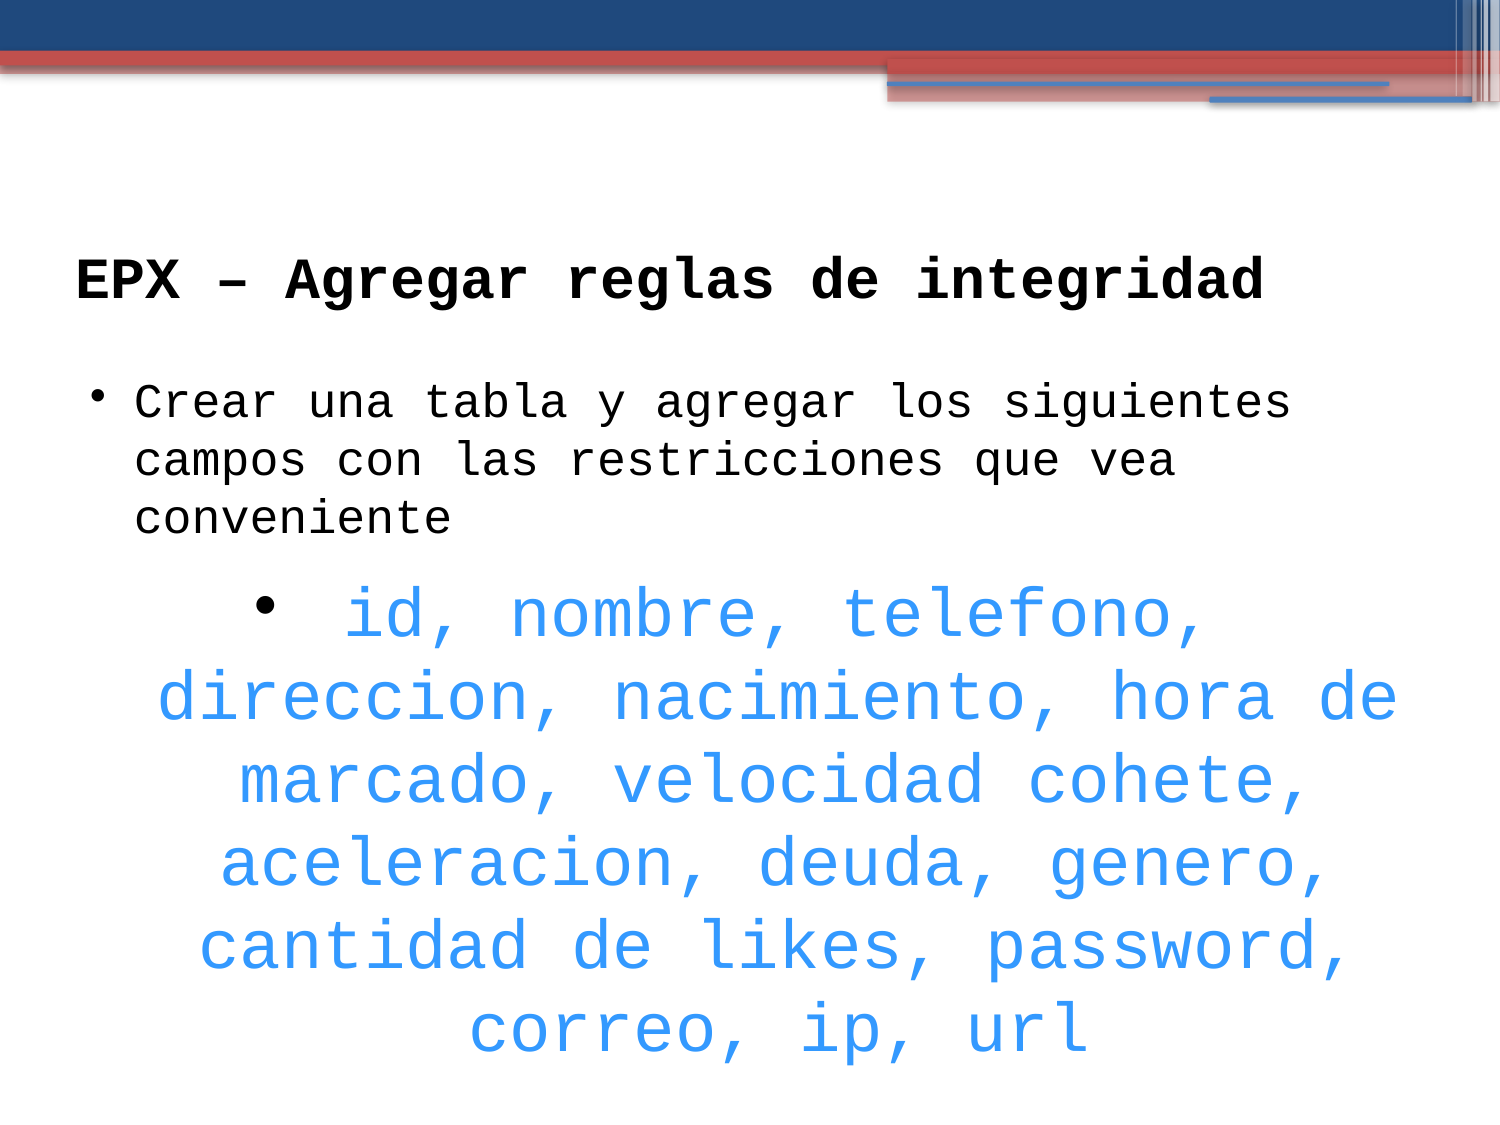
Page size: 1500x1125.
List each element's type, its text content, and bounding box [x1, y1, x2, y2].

text_box EPX – Agregar reglas de integridad [75, 187, 1425, 363]
text_box Crear una tabla y agregar los siguientes campos con las restricciones que vea conveniente id, nombre, telefono, direccion, nacimiento, hora de marcado, velocidad cohete, aceleracion, deuda, genero, cantidad de likes, password, correo, ip, url [75, 368, 1425, 1079]
